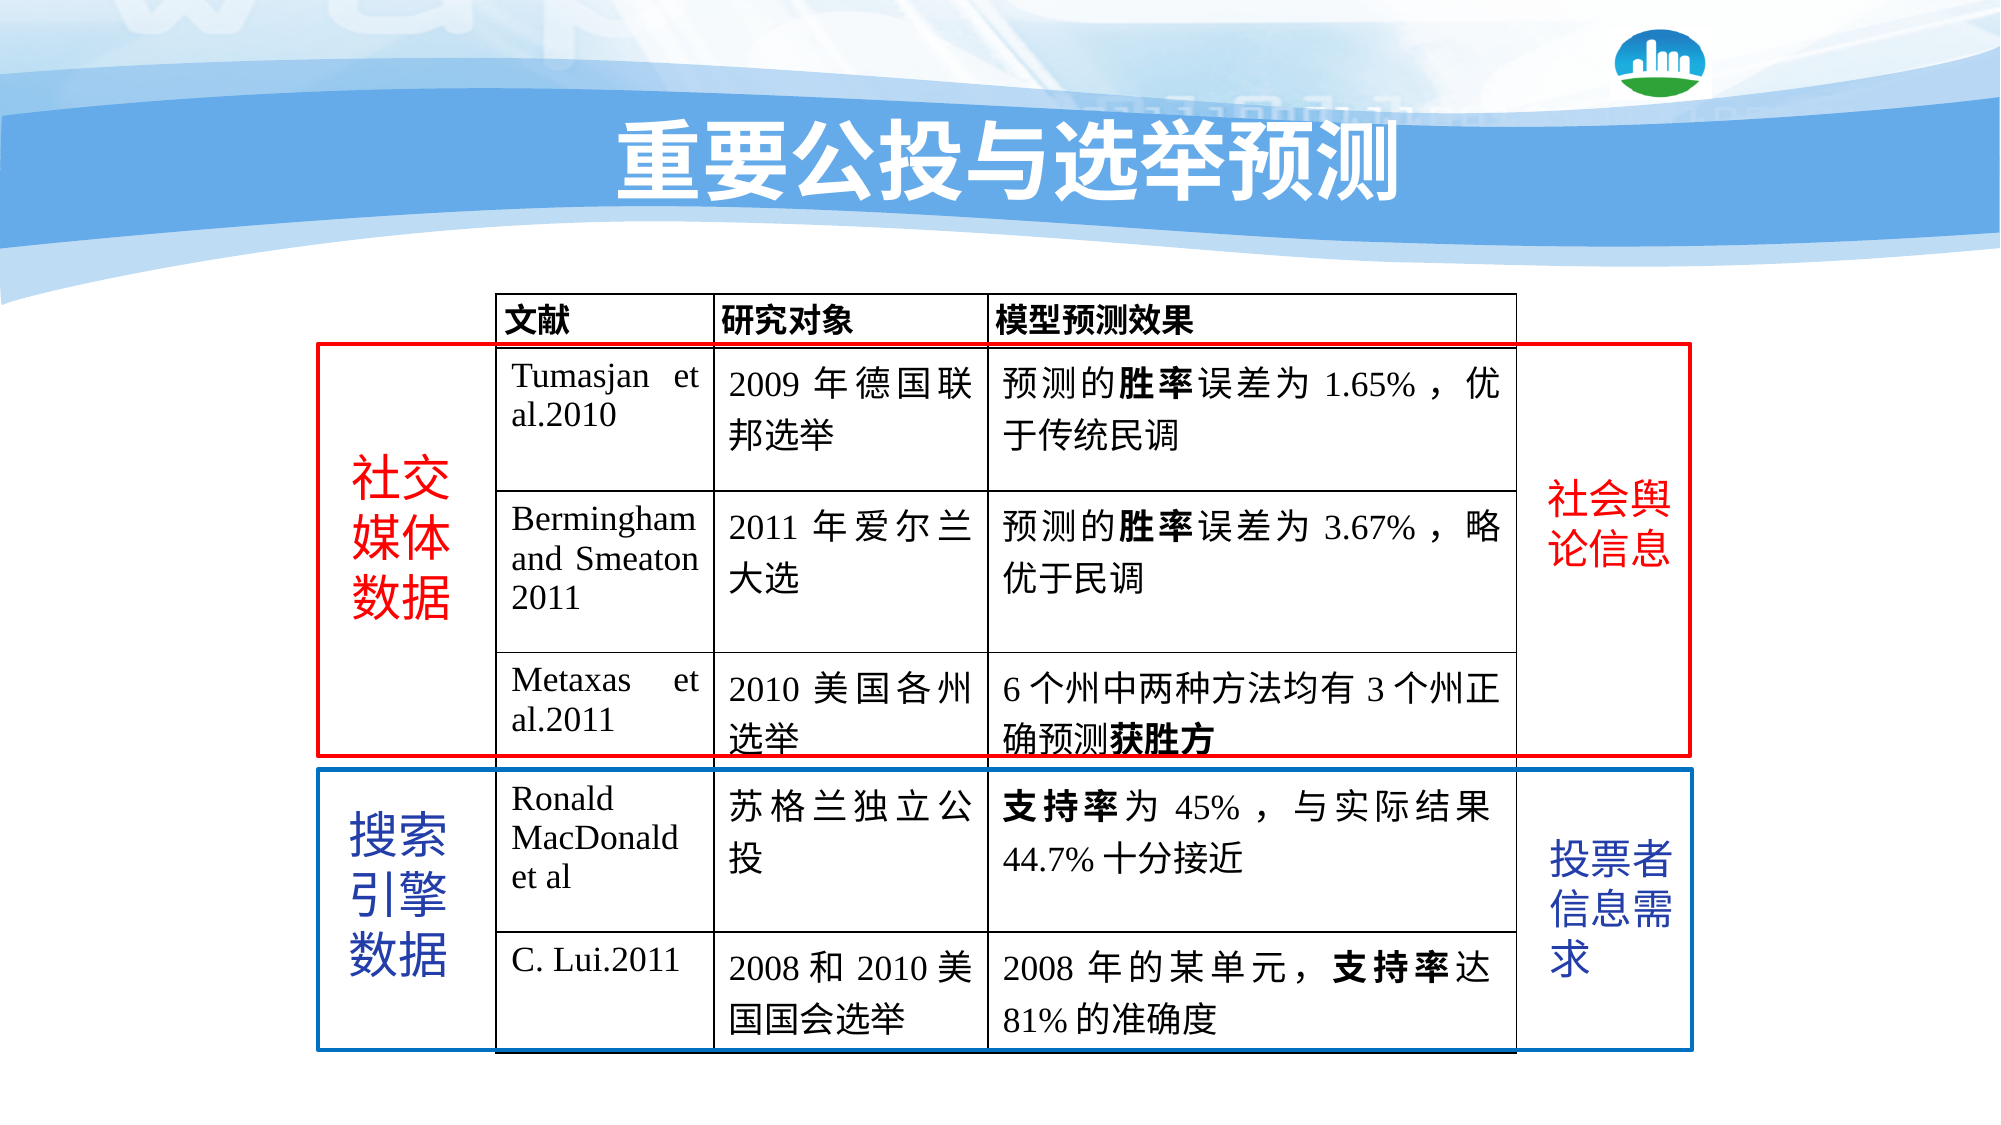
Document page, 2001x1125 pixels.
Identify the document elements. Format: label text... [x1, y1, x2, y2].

title 重要公投与选举预测 [199, 112, 1817, 206]
slide_number [1433, 1049, 1901, 1103]
table_header 模型预测效果 [989, 295, 1516, 342]
picture [0, 0, 2000, 112]
table_header 文献 [497, 295, 713, 342]
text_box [317, 343, 1715, 1051]
table_header 研究对象 [715, 295, 987, 342]
